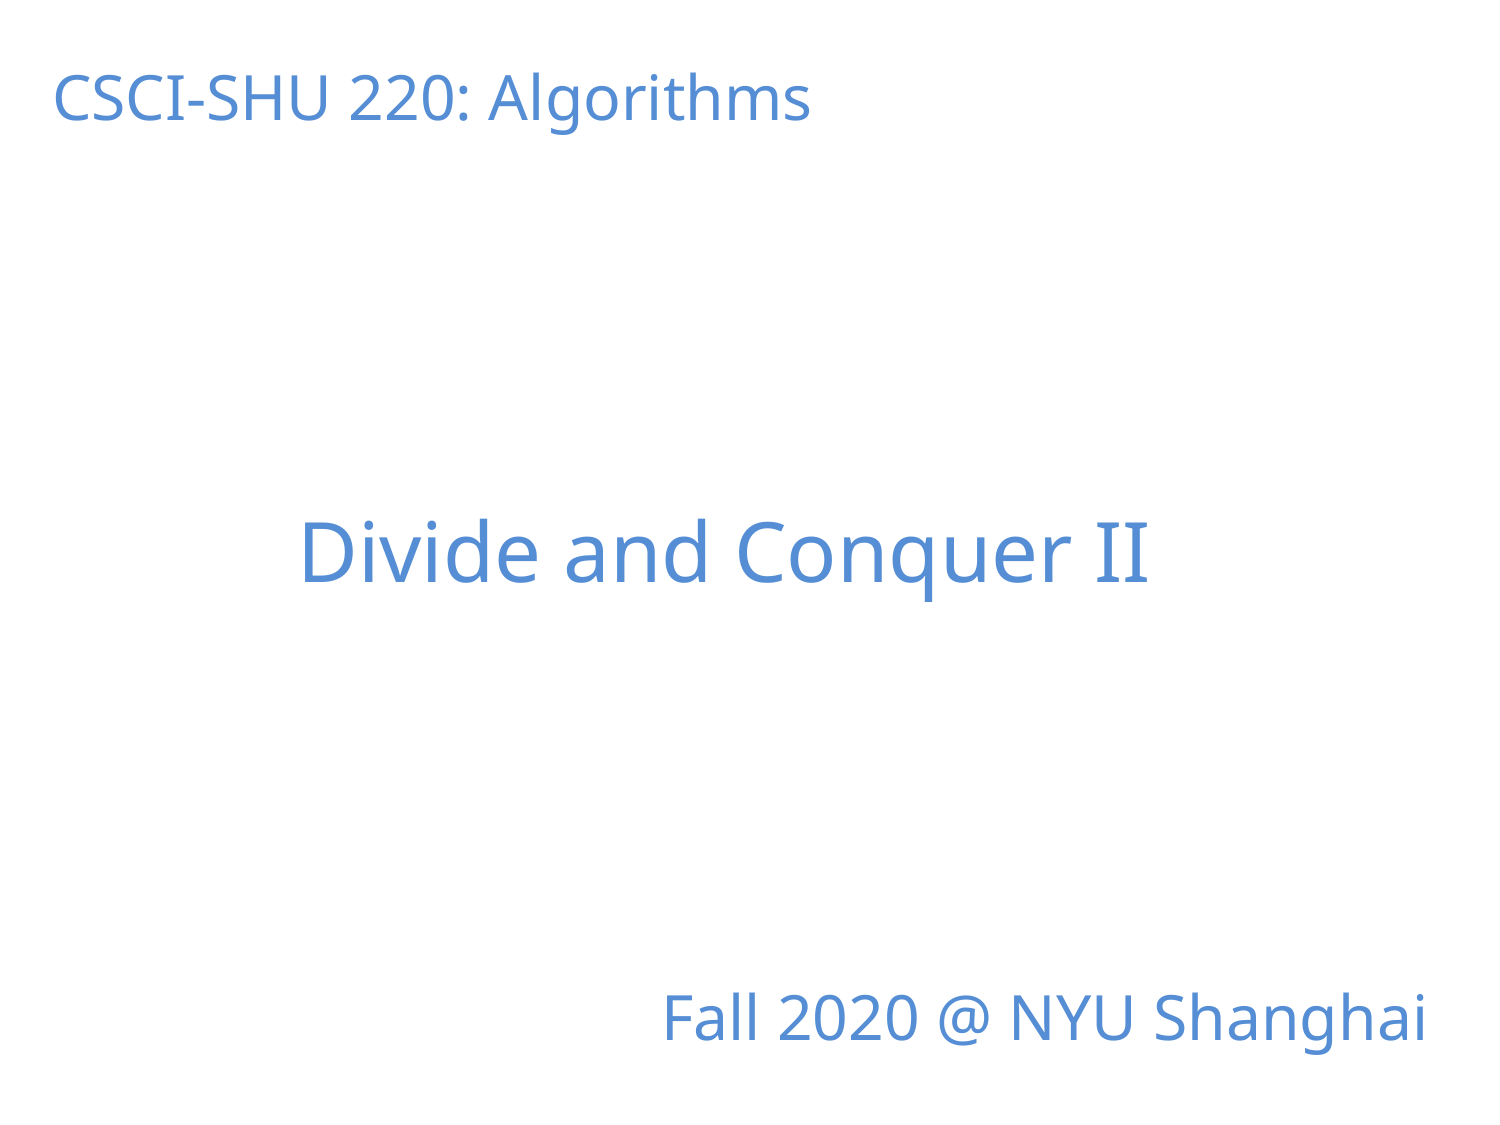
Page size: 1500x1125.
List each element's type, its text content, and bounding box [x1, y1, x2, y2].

text_box CSCI-SHU 220: Algorithms [0, 50, 872, 141]
text_box Divide and Conquer II [170, 449, 1279, 650]
subtitle Fall 2020 @ NYU Shanghai [563, 969, 1500, 1125]
